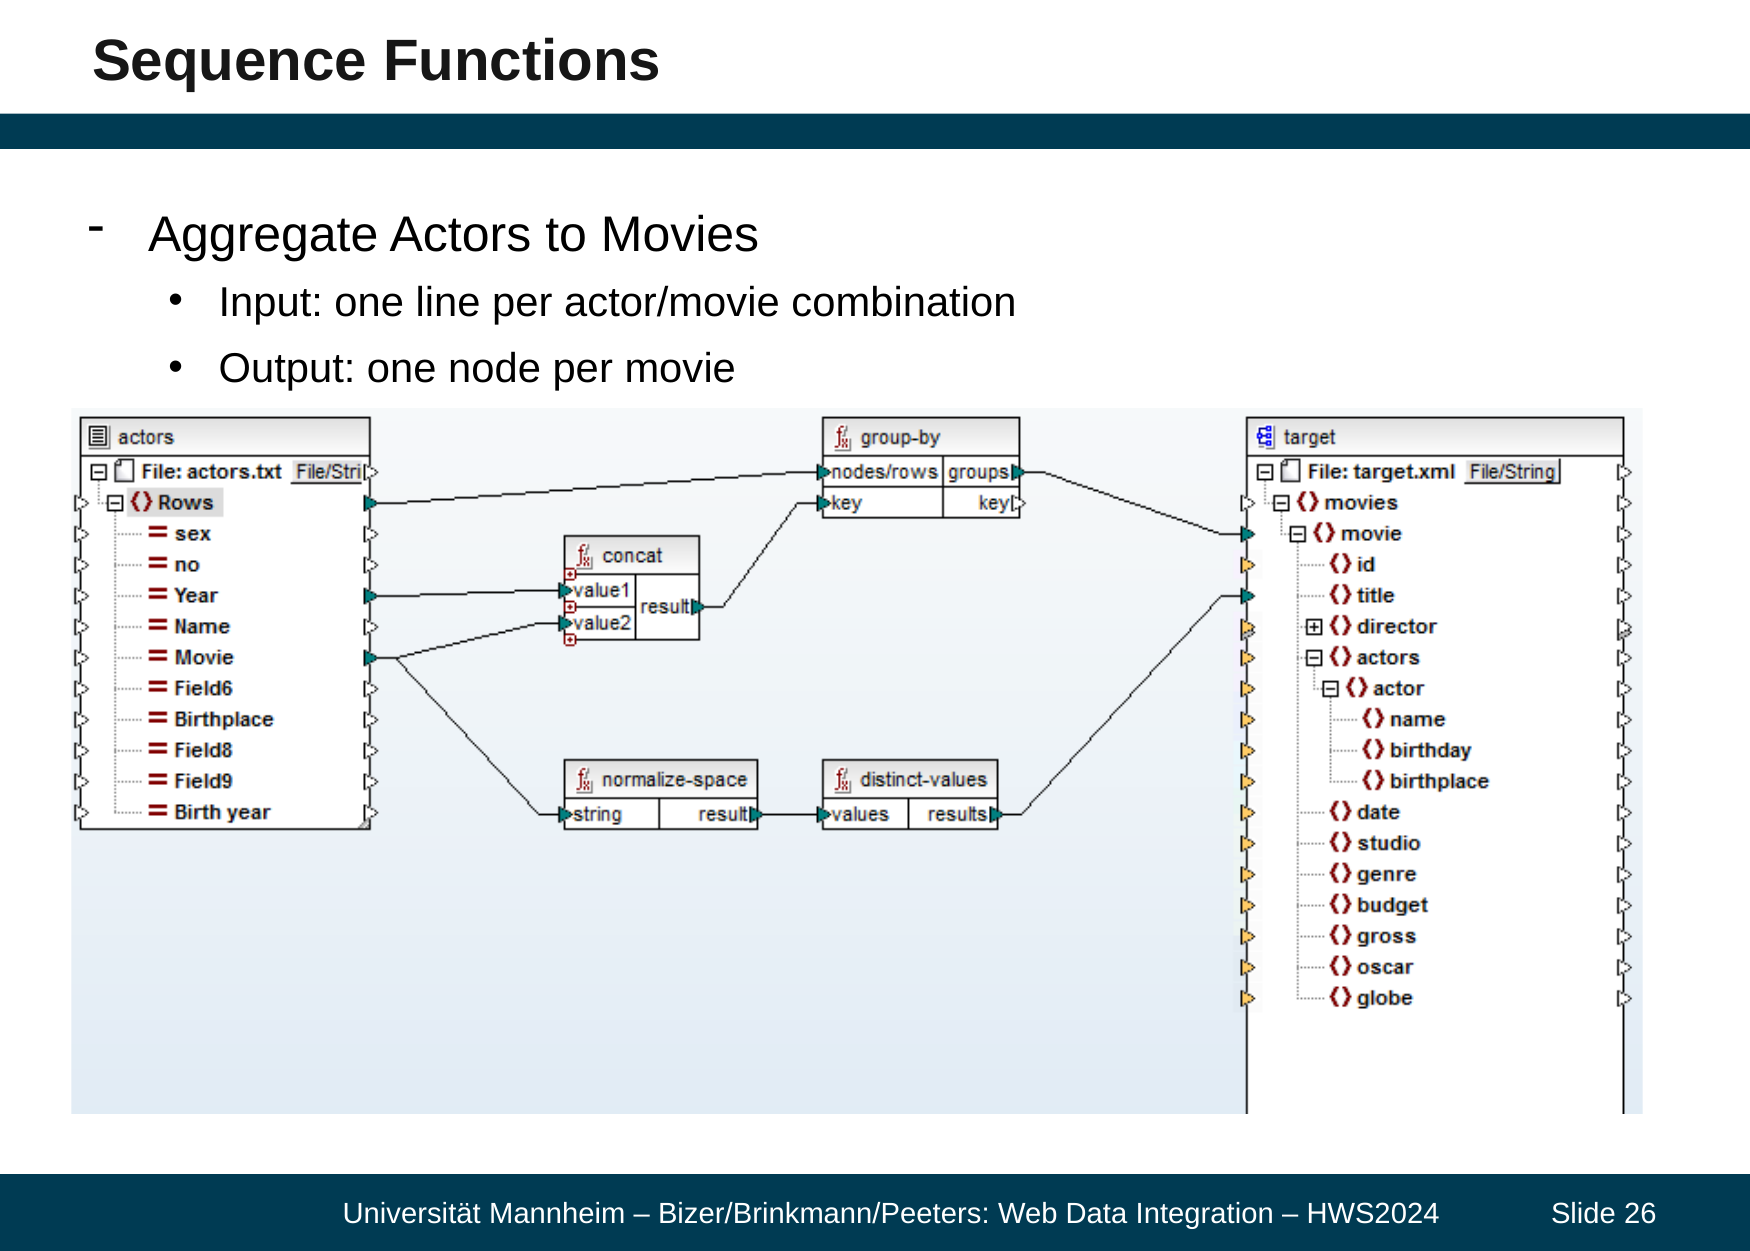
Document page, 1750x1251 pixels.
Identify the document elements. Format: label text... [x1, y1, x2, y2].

picture [71, 408, 1643, 1115]
title Sequence Functions [76, 25, 1668, 88]
list Aggregate Actors to Movies Input: one line per actor/movie combination Output: one node per movie [70, 193, 1669, 1200]
